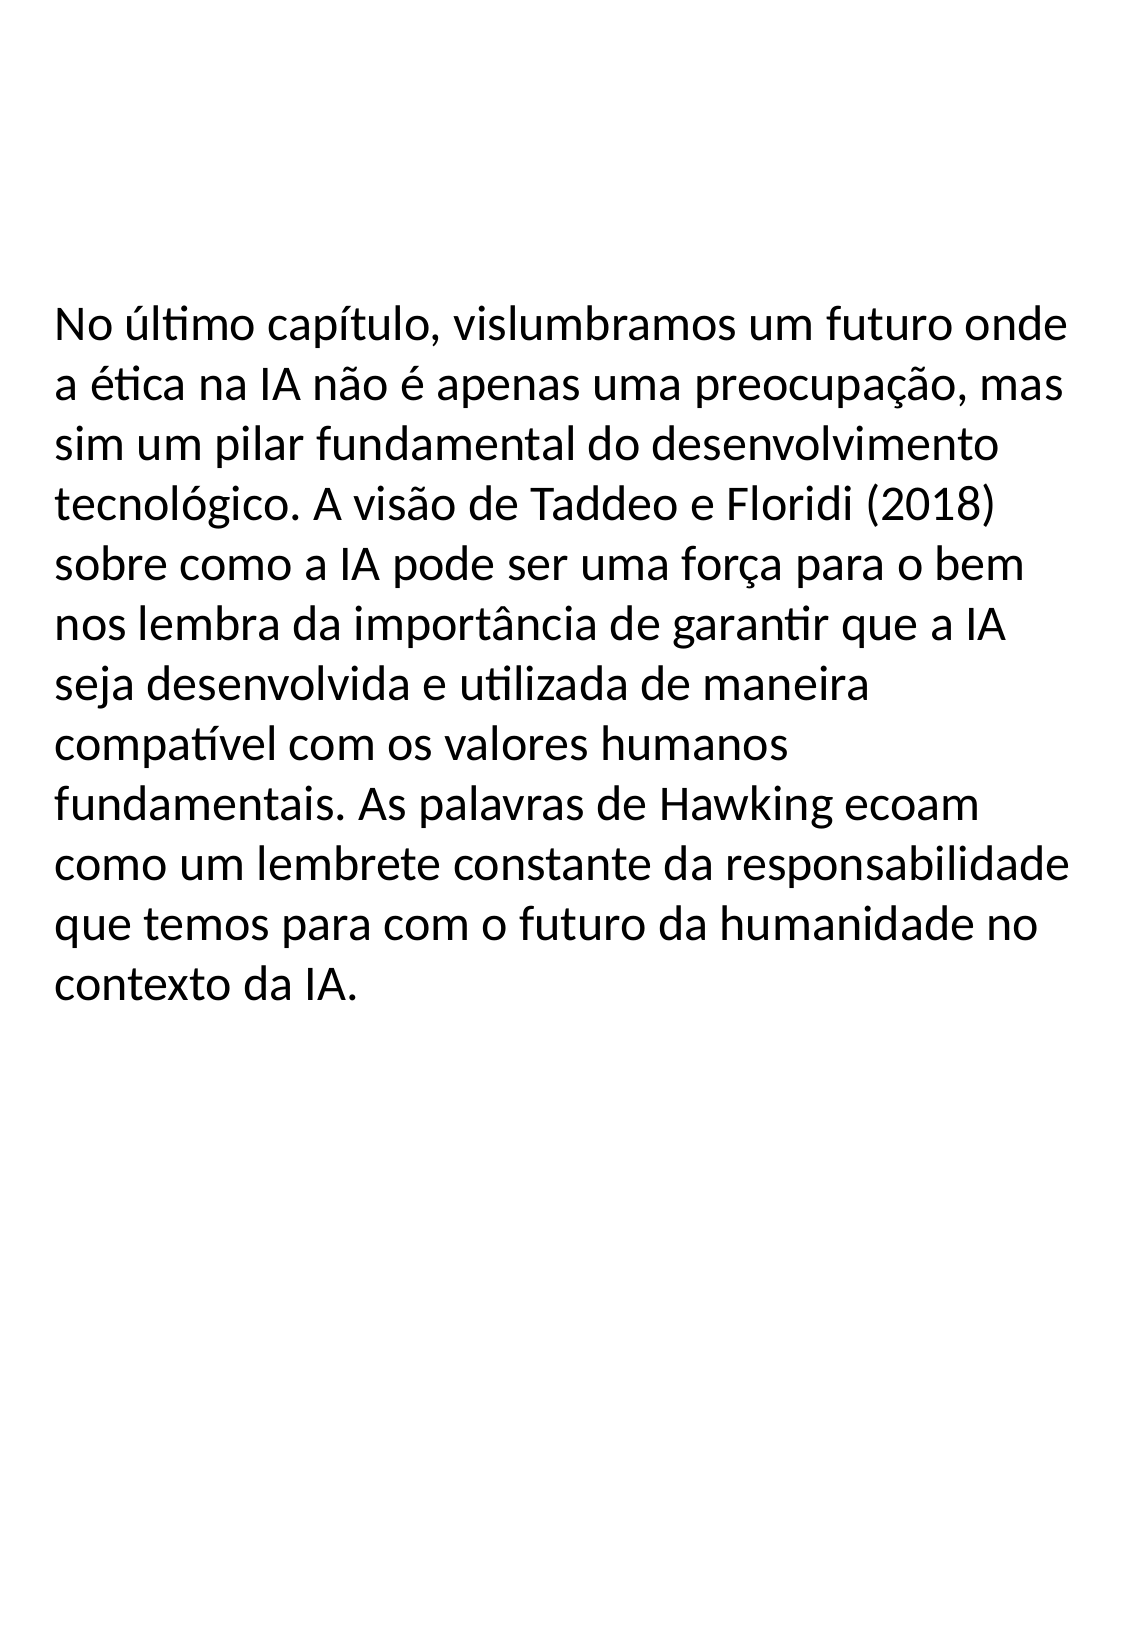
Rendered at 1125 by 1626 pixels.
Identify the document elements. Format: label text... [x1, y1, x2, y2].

text_box No último capítulo, vislumbramos um futuro onde a ética na IA não é apenas uma preocupação, mas sim um pilar fundamental do desenvolvimento tecnológico. A visão de Taddeo e Floridi (2018) sobre como a IA pode ser uma força para o bem nos lembra da importância de garantir que a IA seja desenvolvida e utilizada de maneira compatível com os valores humanos fundamentais. As palavras de Hawking ecoam como um lembrete constante da responsabilidade que temos para com o futuro da humanidade no contexto da IA. [39, 283, 1088, 1019]
